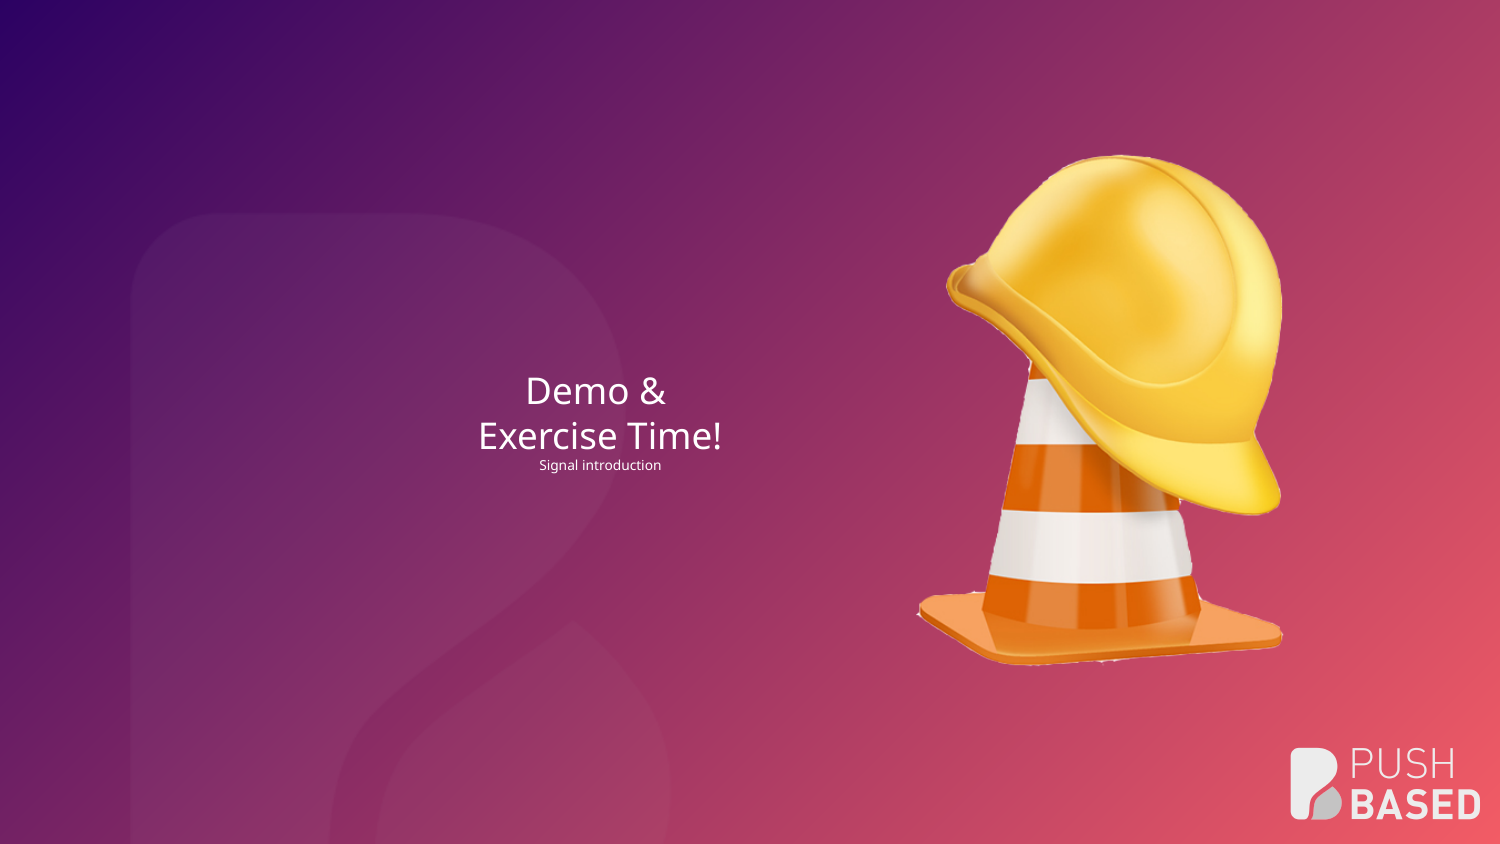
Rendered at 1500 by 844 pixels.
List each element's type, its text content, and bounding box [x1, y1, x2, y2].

picture [1250, 723, 1489, 844]
title Demo & Exercise Time! Signal introduction [51, 352, 798, 491]
picture [803, 105, 1414, 715]
